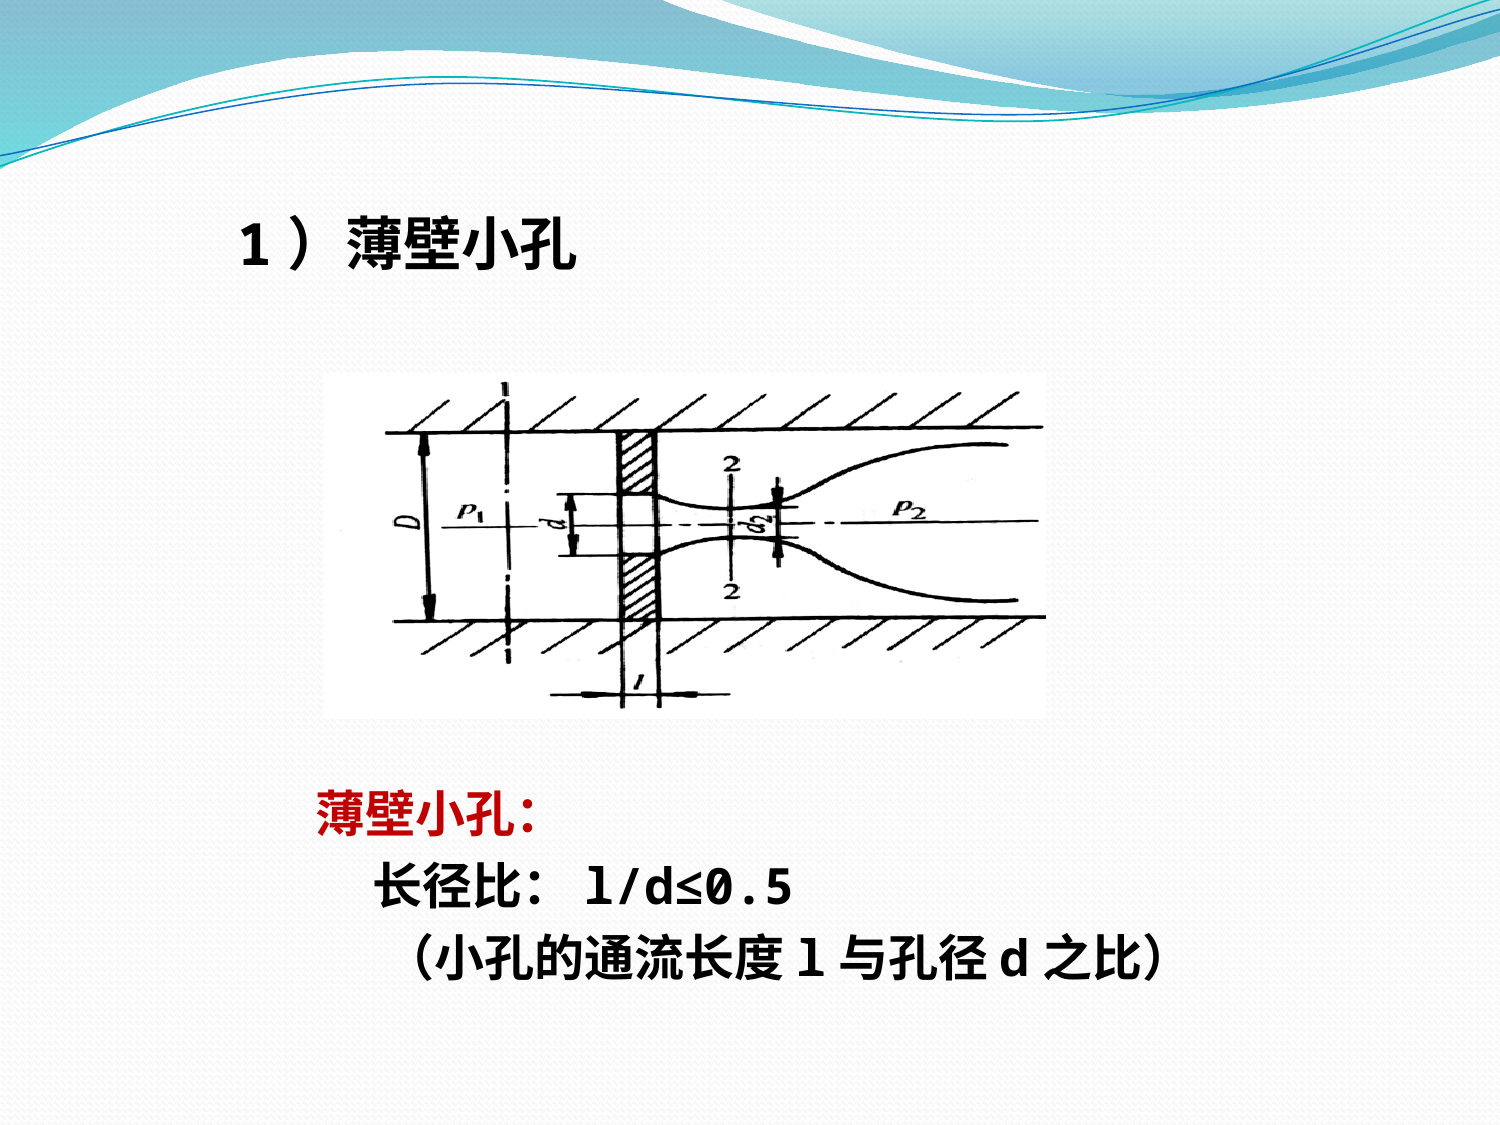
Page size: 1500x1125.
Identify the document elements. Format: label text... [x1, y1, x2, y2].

picture [324, 373, 1046, 719]
text_box 薄壁小孔： 长径比：l/d≤0.5 （小孔的通流长度l与孔径d之比） [301, 763, 1209, 994]
title 1）薄壁小孔 [237, 160, 1272, 277]
